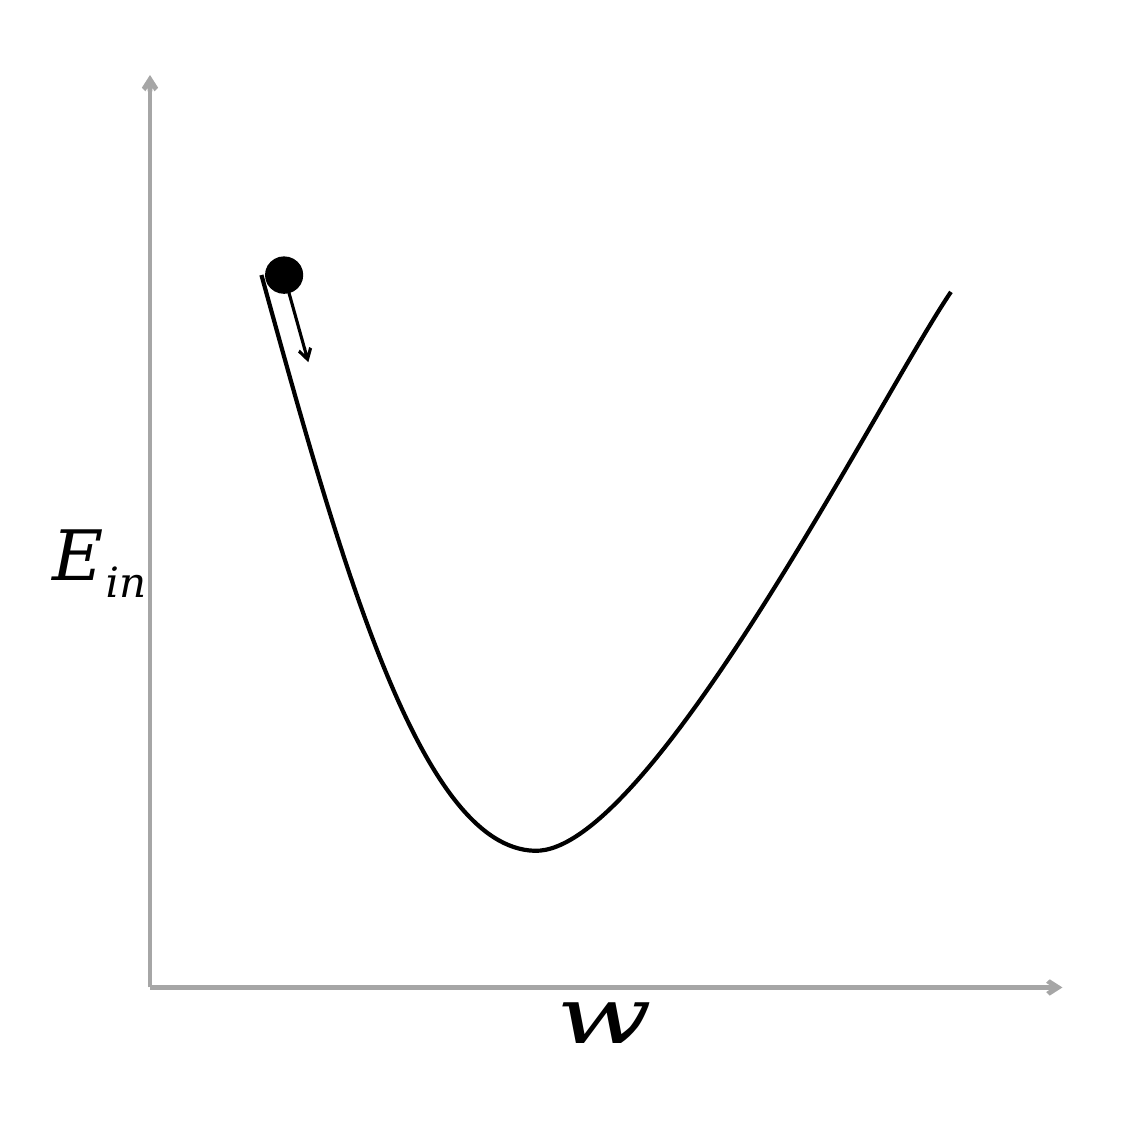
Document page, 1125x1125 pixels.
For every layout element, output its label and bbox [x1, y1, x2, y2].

text_box [262, 254, 306, 296]
text_box [259, 274, 282, 357]
text_box [287, 287, 309, 363]
text_box [285, 276, 953, 853]
